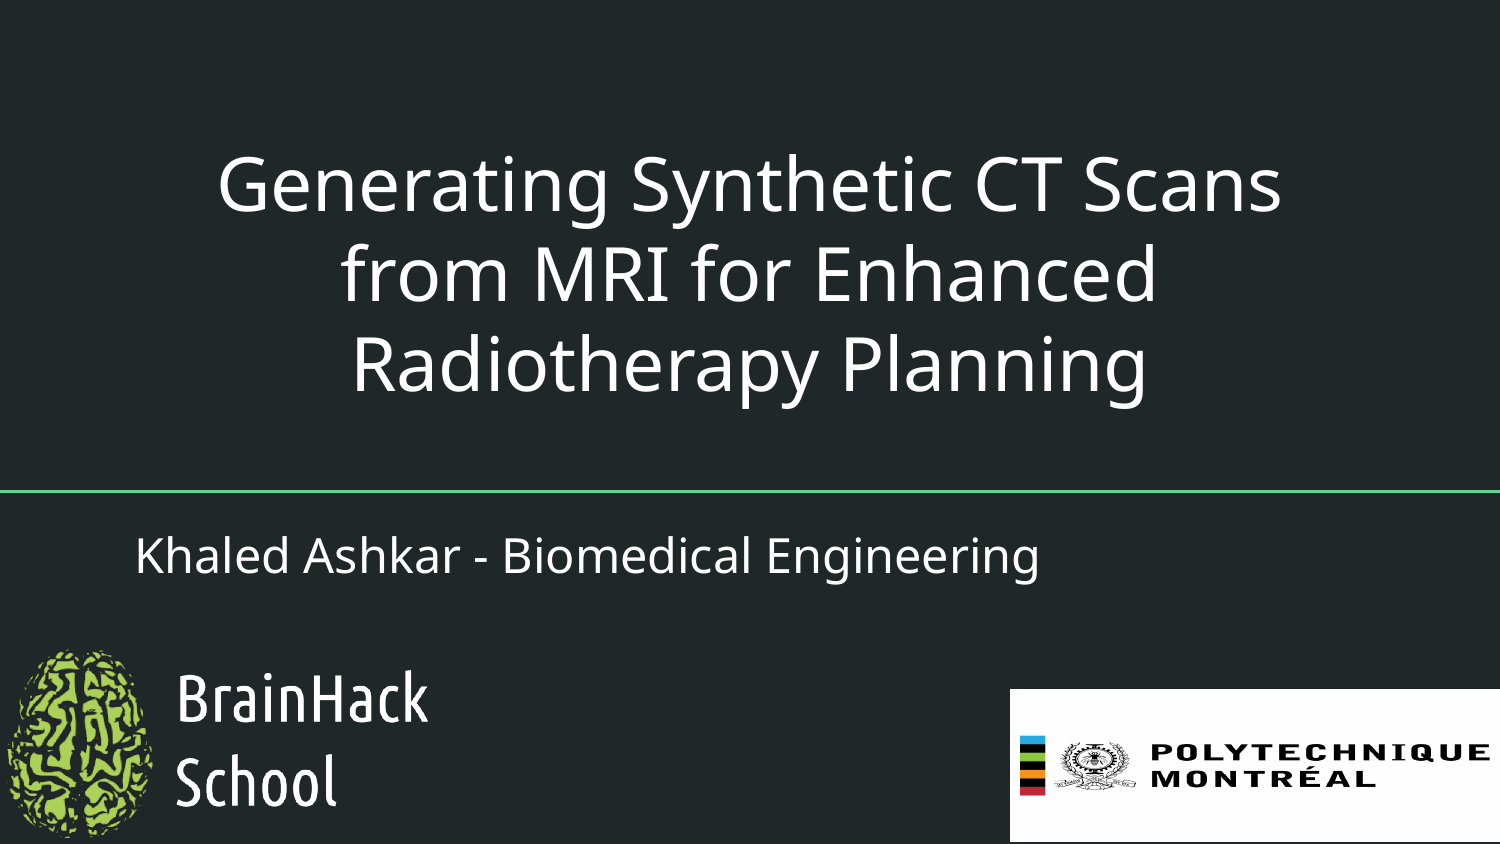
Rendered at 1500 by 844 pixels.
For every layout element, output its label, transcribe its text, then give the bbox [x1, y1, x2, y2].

title Generating Synthetic CT Scans from MRI for Enhanced Radiotherapy Planning [119, 77, 1381, 422]
picture [0, 637, 526, 844]
subtitle Khaled Ashkar - Biomedical Engineering [119, 510, 1381, 600]
picture [1009, 689, 1500, 843]
